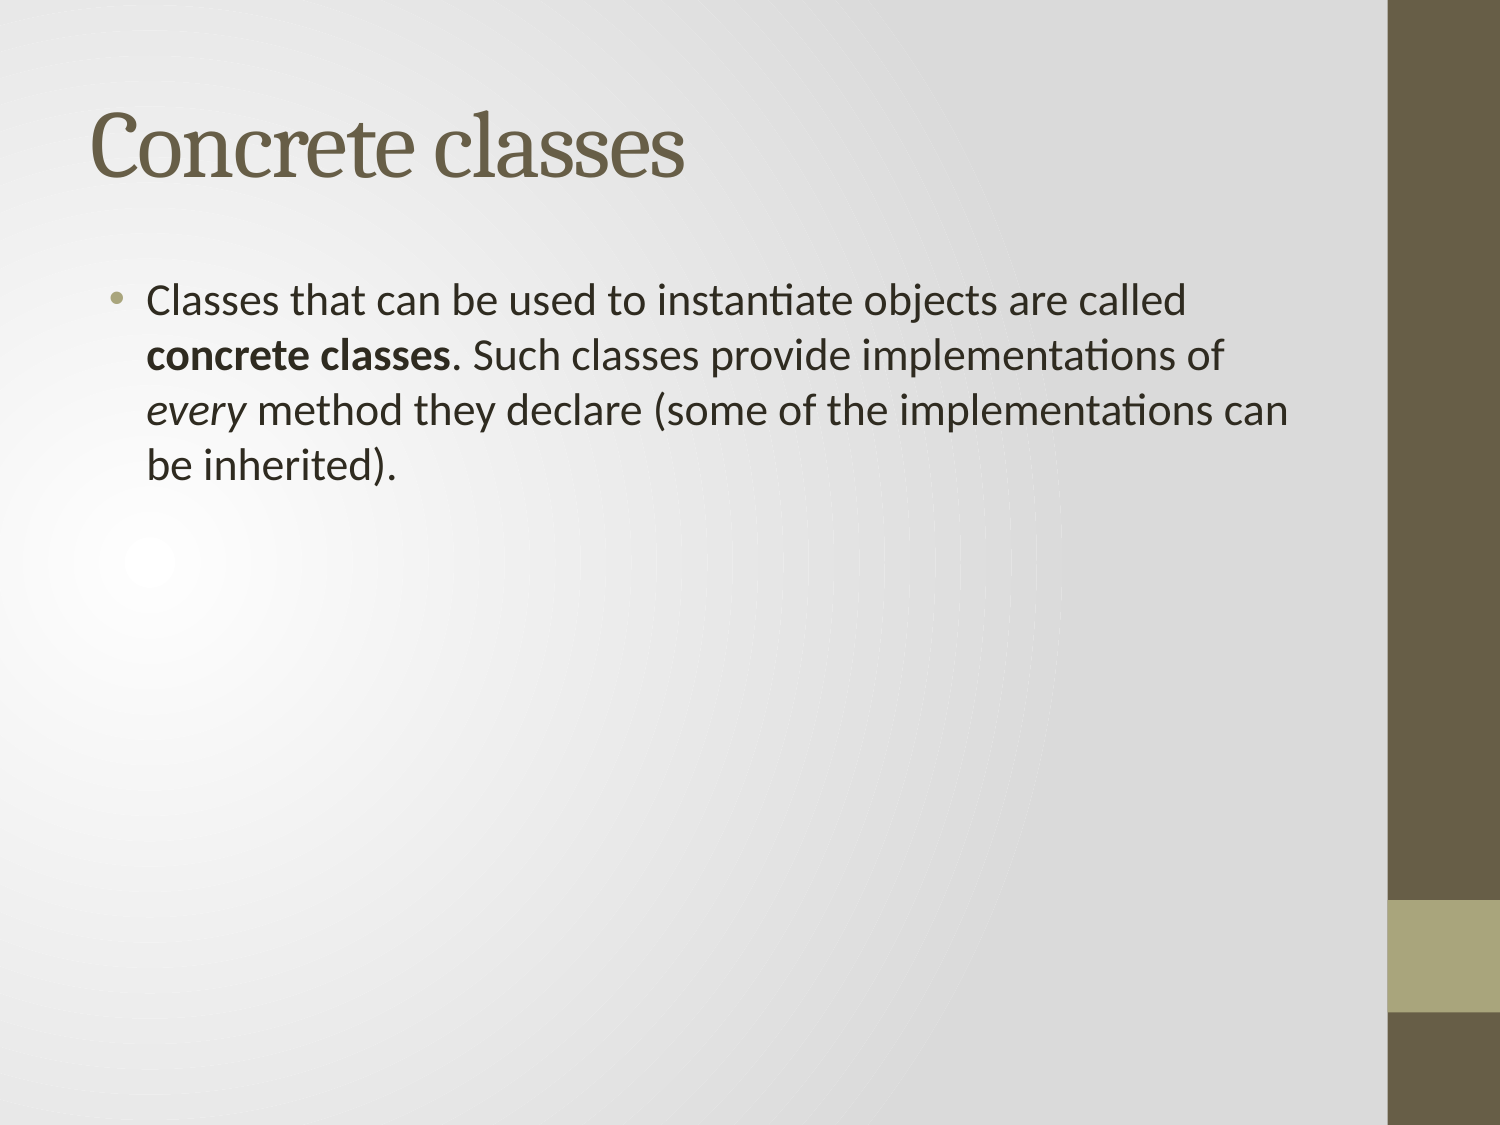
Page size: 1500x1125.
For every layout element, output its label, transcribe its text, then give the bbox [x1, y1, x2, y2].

list Classes that can be used to instantiate objects are called concrete classes. Such classes provide implementations of every method they declare (some of the implementations can be inherited). [75, 262, 1325, 1050]
title Concrete classes [75, 45, 1325, 233]
